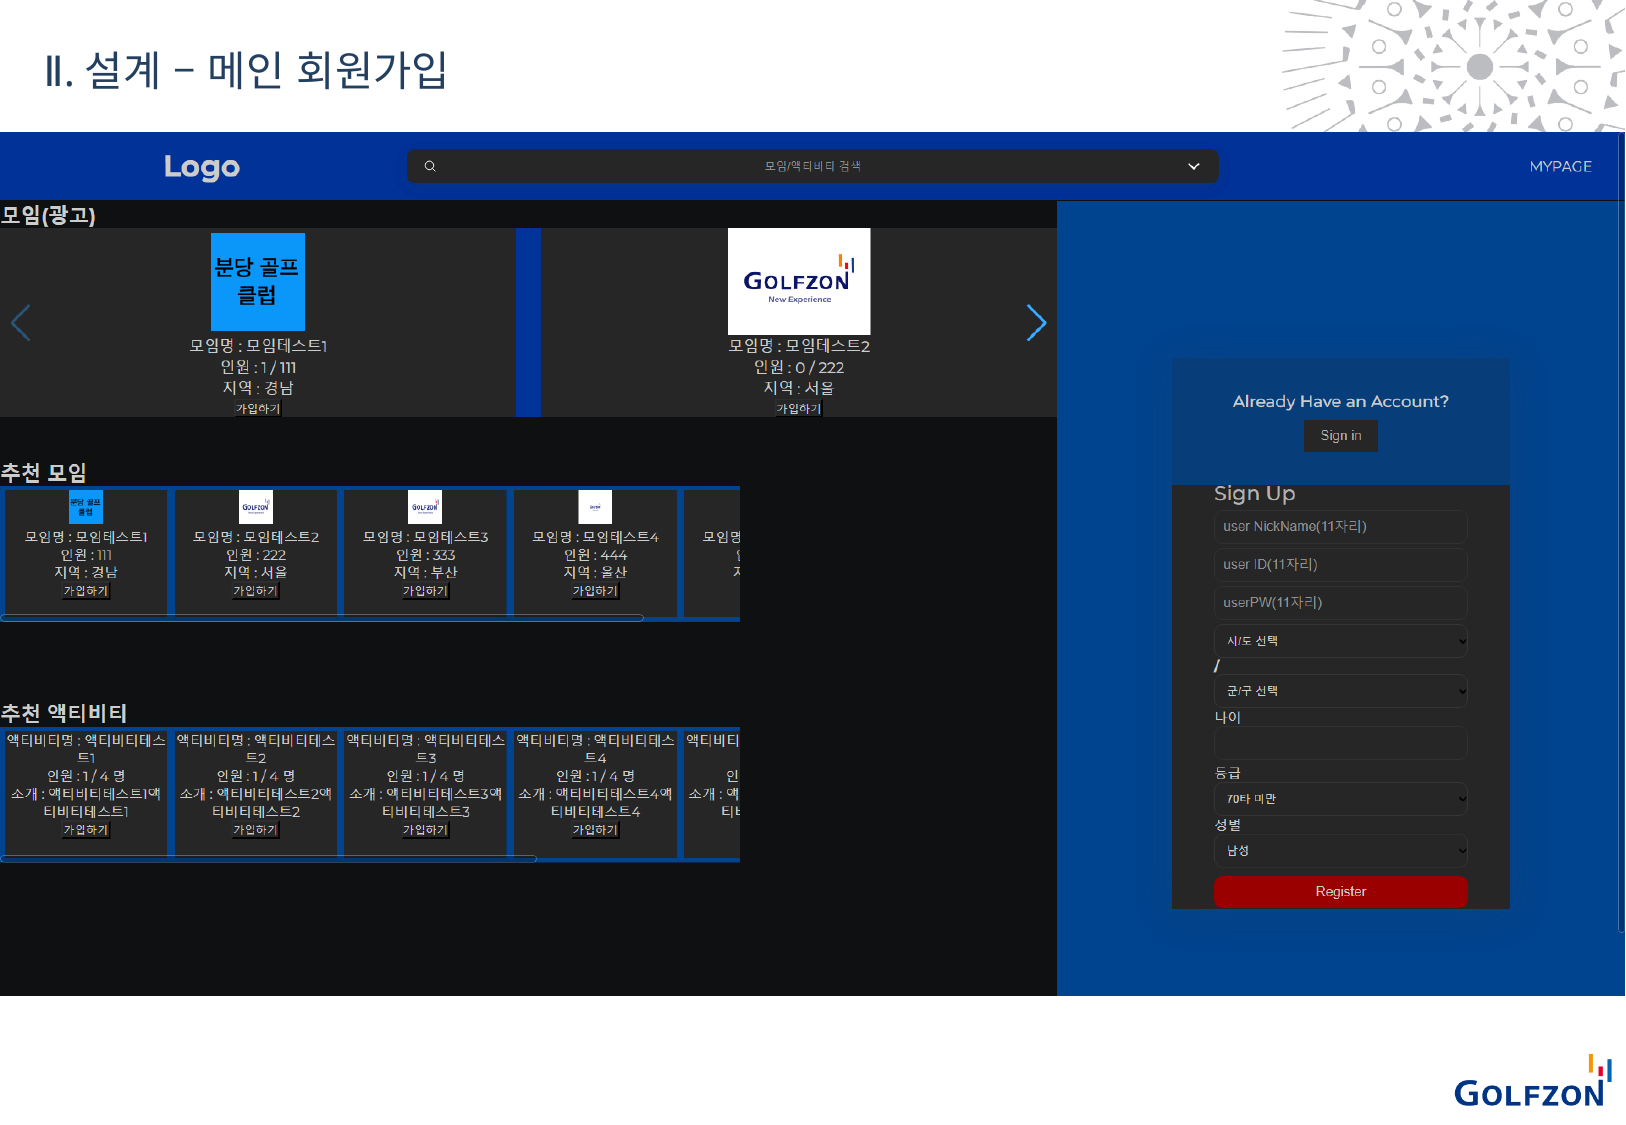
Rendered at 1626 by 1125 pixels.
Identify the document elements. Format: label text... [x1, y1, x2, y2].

picture [0, 0, 1625, 996]
text_box Ⅱ.설계 – 메인 회원가입 [41, 42, 525, 95]
picture [1454, 1054, 1612, 1106]
